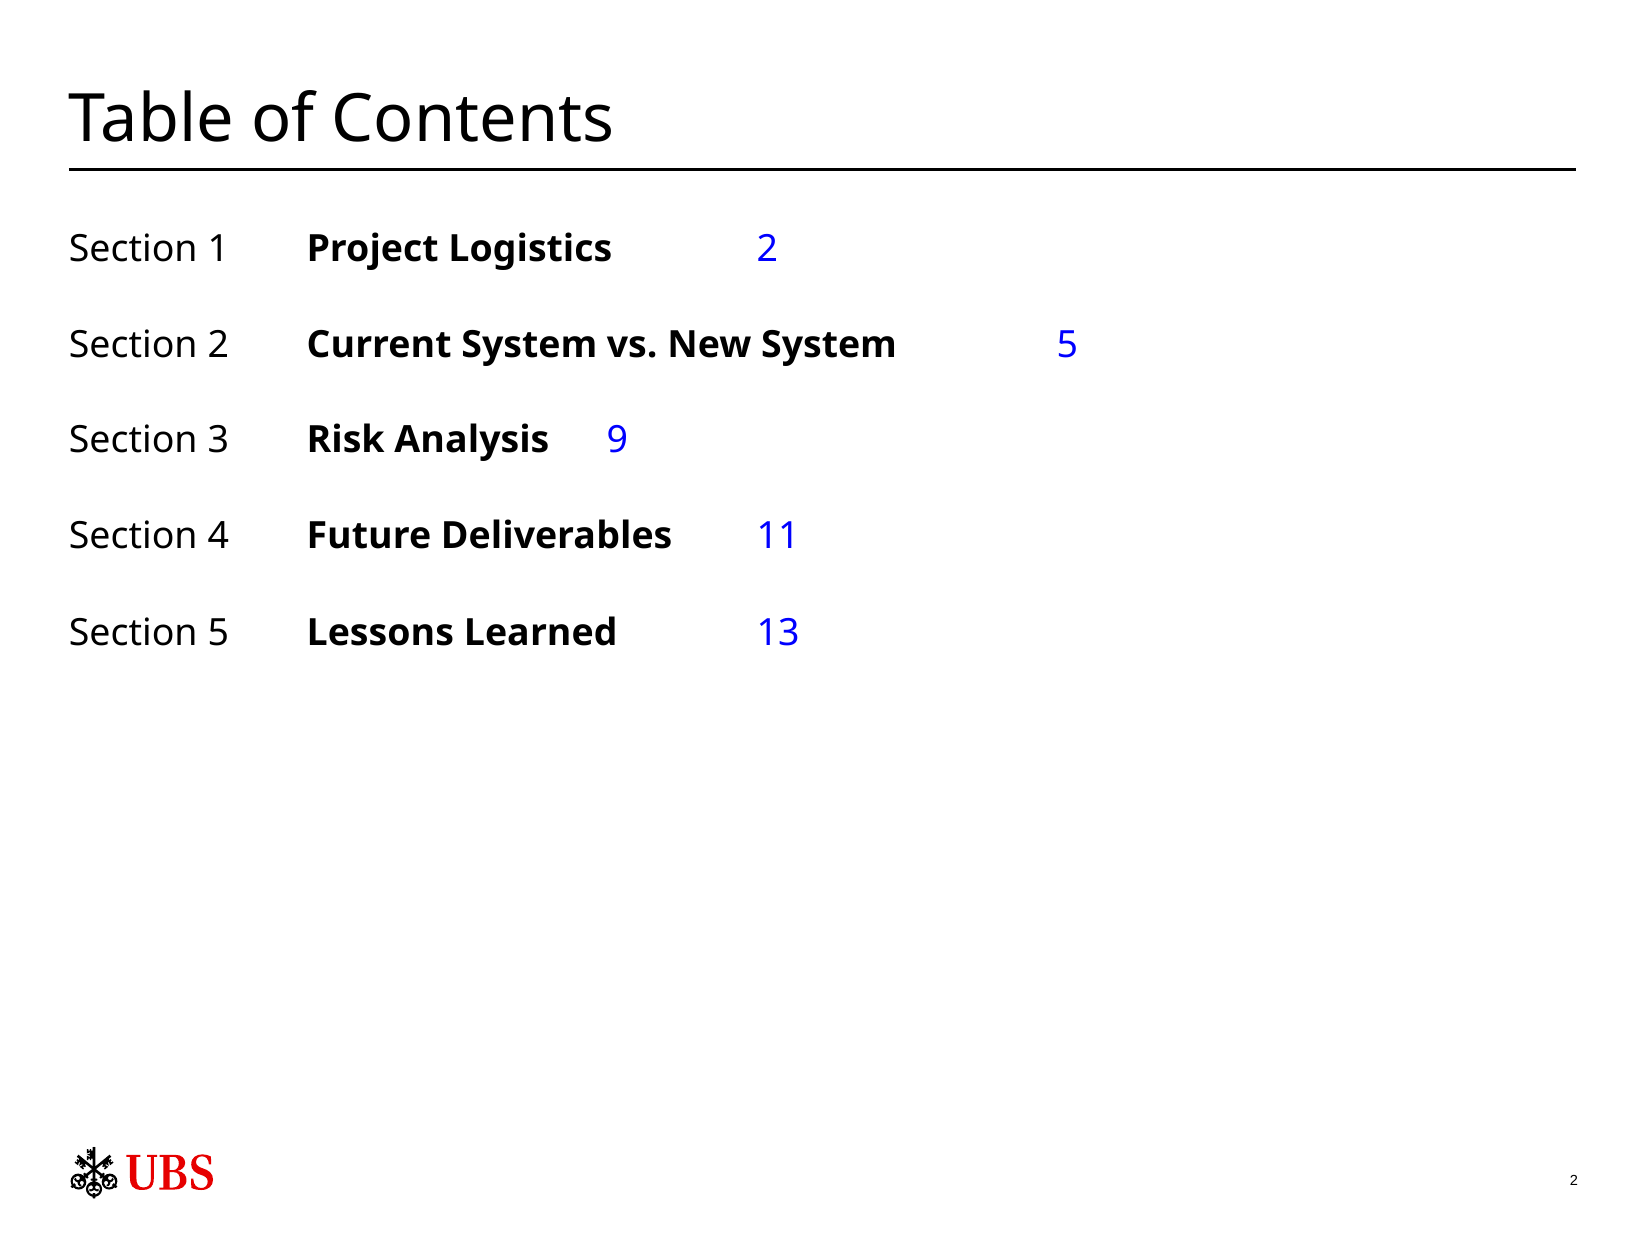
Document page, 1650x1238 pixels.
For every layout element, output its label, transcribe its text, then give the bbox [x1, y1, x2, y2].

title Table of Contents [68, 0, 1577, 155]
text_box Section 1 Project Logistics 2 Section 2 Current System vs. New System 5 Section 3 Risk Analysis 9 Section 4 Future Deliverables 11 Section 5 Lessons Learned 13 [67, 221, 1578, 661]
